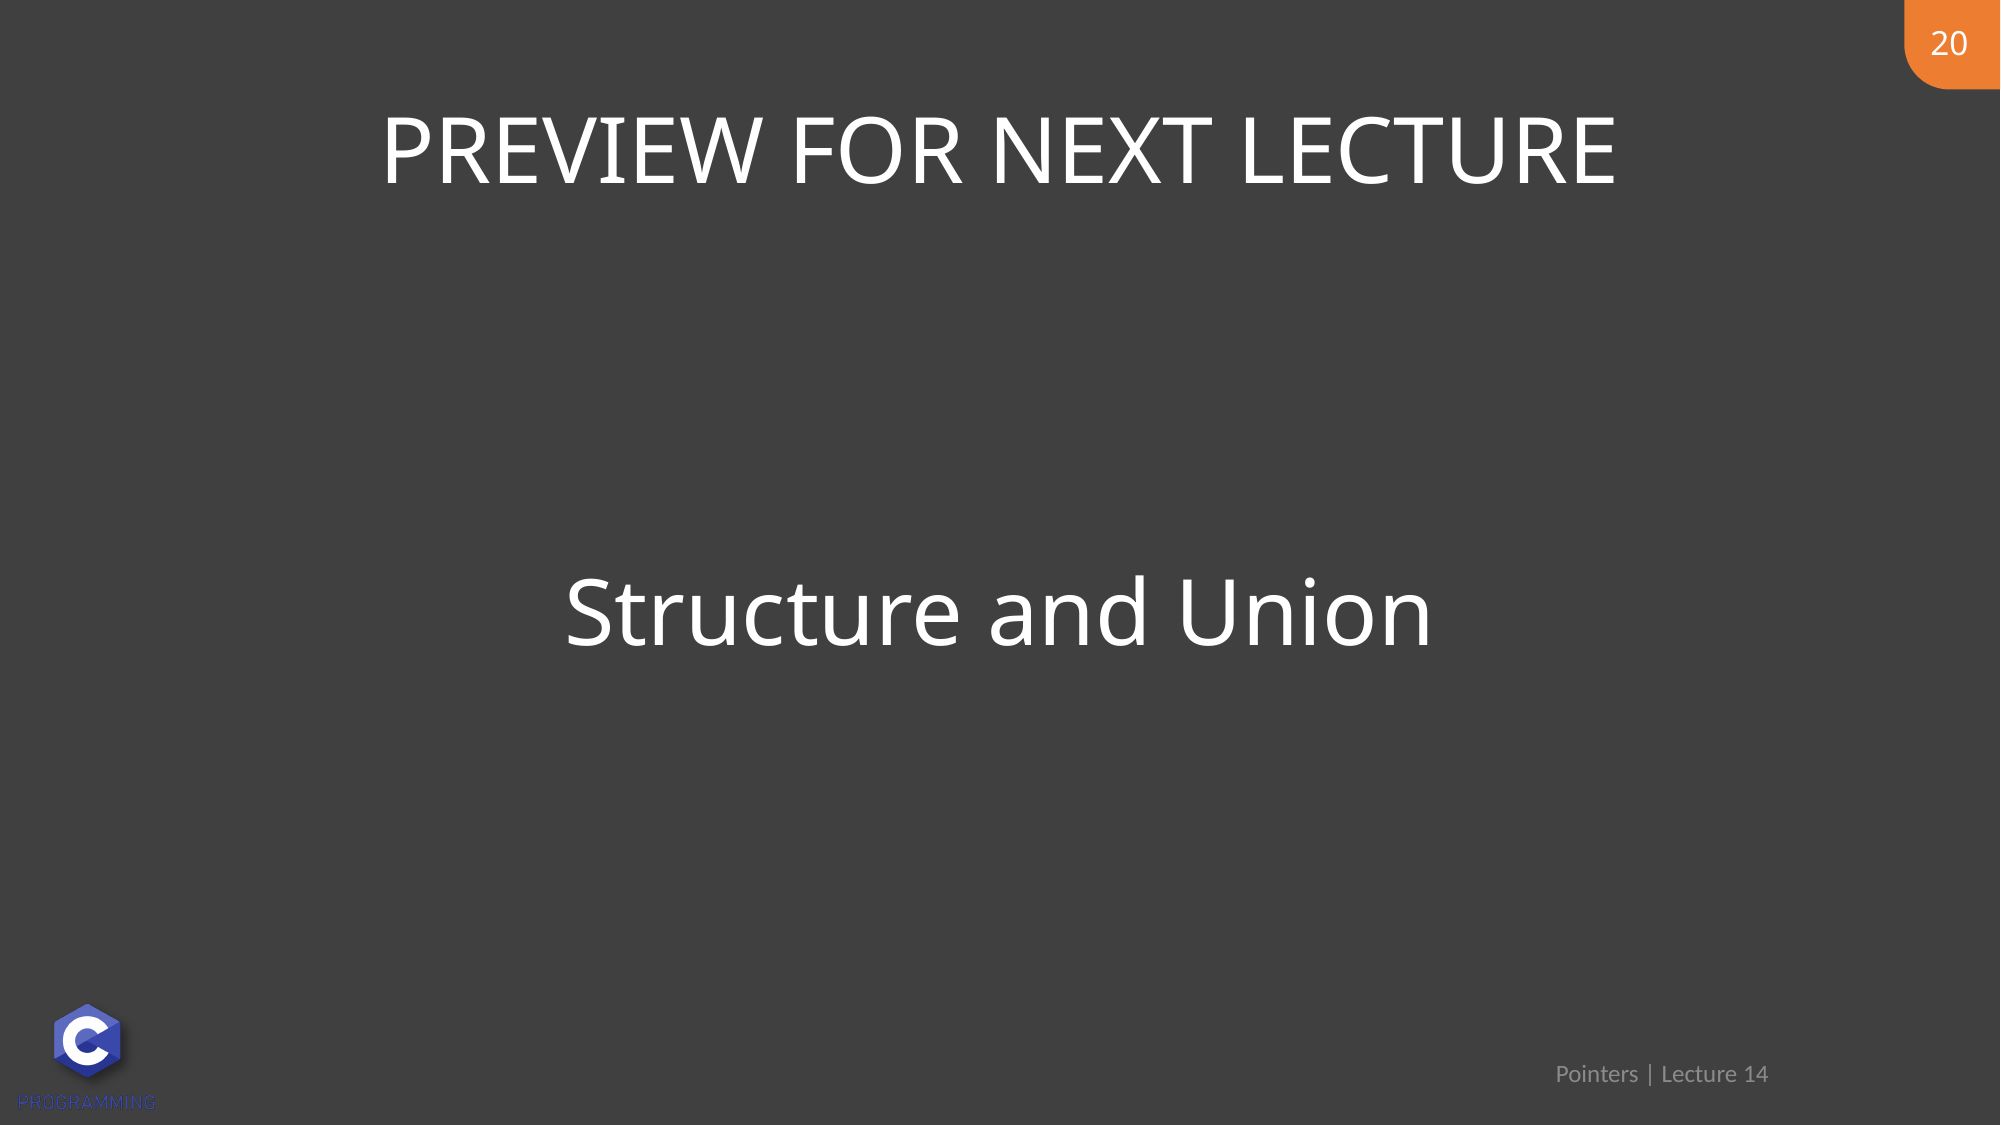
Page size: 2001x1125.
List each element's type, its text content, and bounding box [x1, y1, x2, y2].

footer Pointers | Lecture 14 [1325, 1042, 2000, 1103]
picture [0, 993, 168, 1125]
title Structure and Union [137, 302, 1863, 929]
slide_number 20 [1887, 14, 1984, 75]
